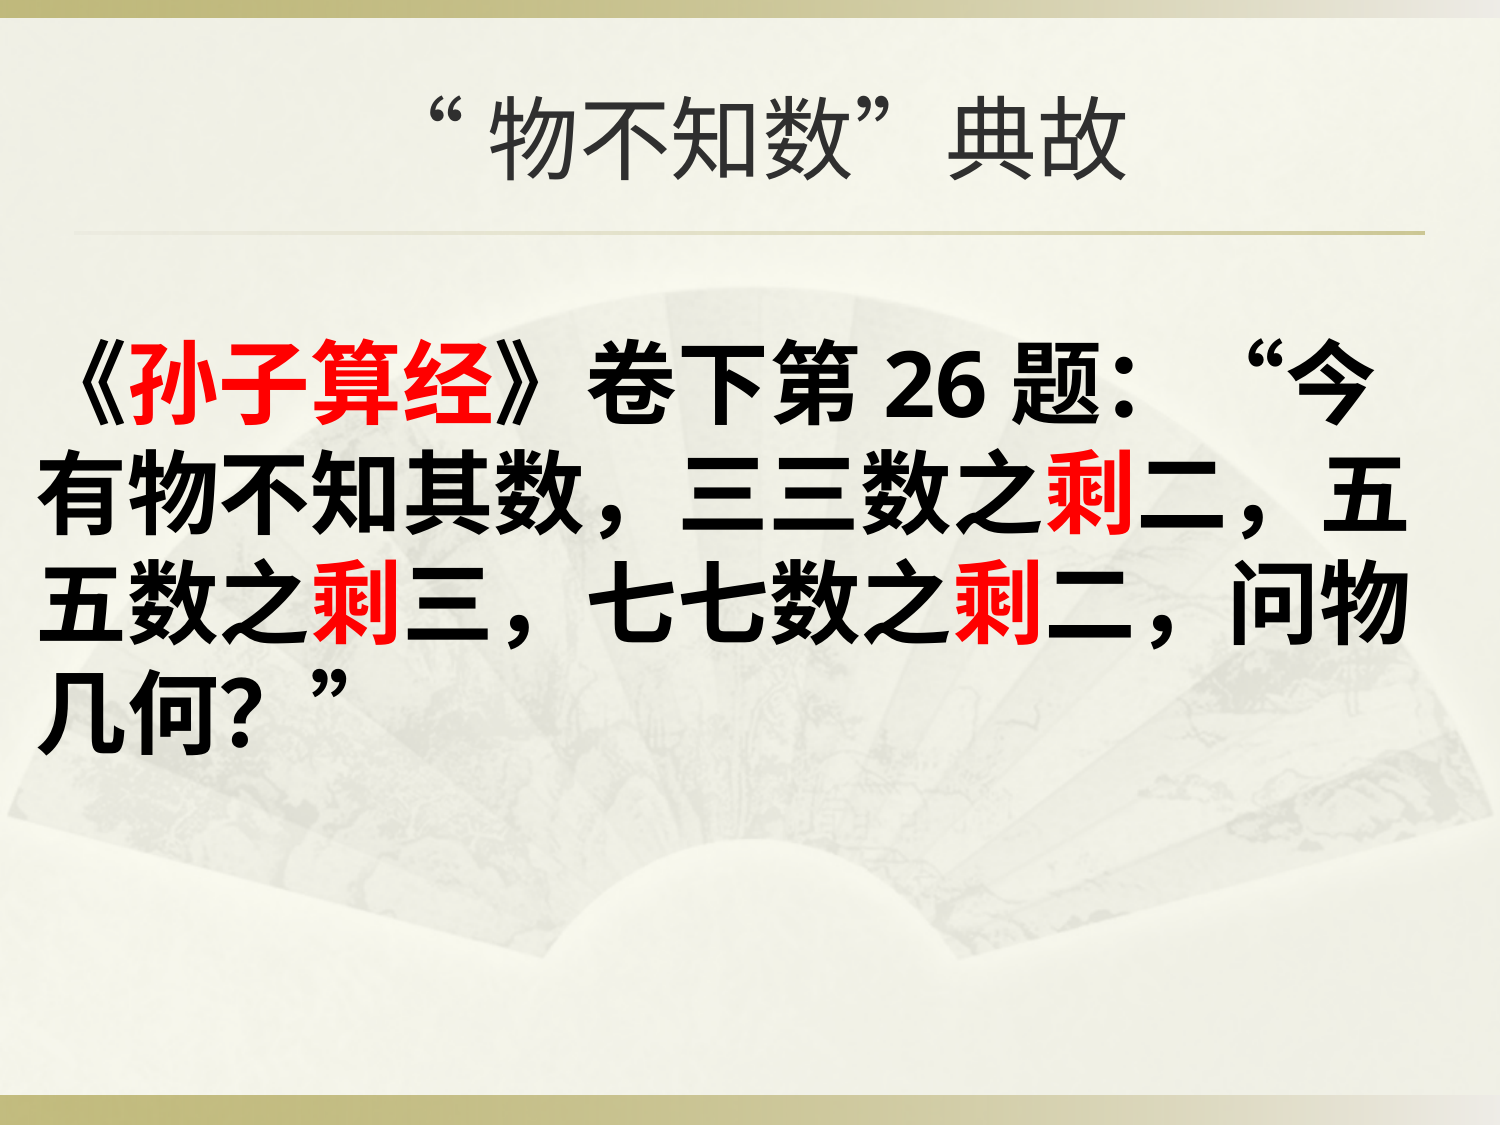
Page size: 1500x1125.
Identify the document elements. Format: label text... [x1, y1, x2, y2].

title “物不知数”典故 [76, 42, 1427, 231]
list 《孙子算经》卷下第26题：“今有物不知其数，三三数之剩二，五五数之剩三，七七数之剩二，问物几何？” [35, 326, 1465, 835]
